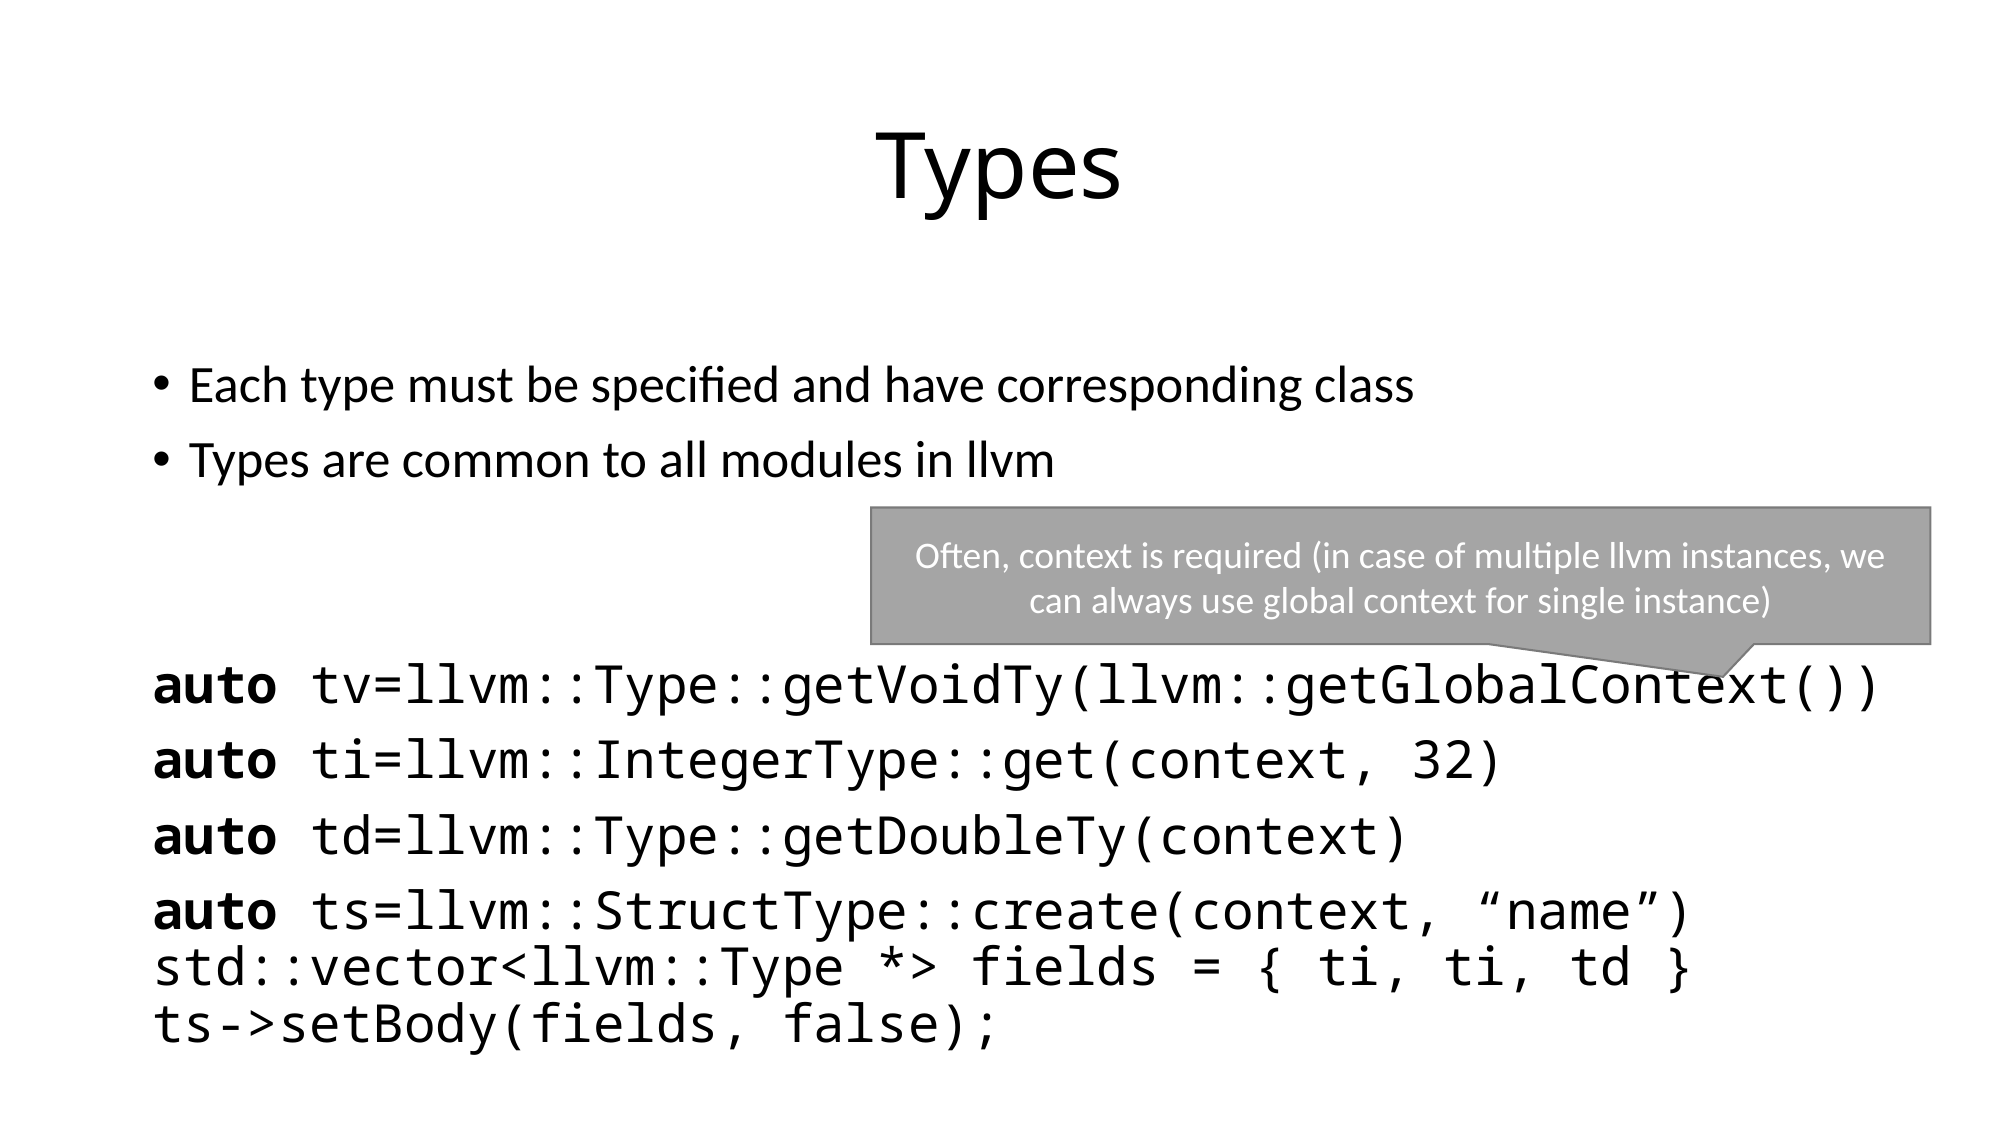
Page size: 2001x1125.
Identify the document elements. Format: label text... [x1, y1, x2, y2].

list Each type must be specified and have corresponding class Types are common to all modules in llvm auto tv=llvm::Type::getVoidTy(llvm::getGlobalContext()) auto ti=llvm::IntegerType::get(context, 32) auto td=llvm::Type::getDoubleTy(context) auto ts=llvm::StructType::create(context, “name”) std::vector<llvm::Type *> fields = { ti, ti, td } ts->setBody(fields, false); [137, 350, 1911, 1125]
title Types [137, 59, 1863, 278]
text_box Often, context is required (in case of multiple llvm instances, we can always use global context for single instance) [870, 506, 1932, 678]
